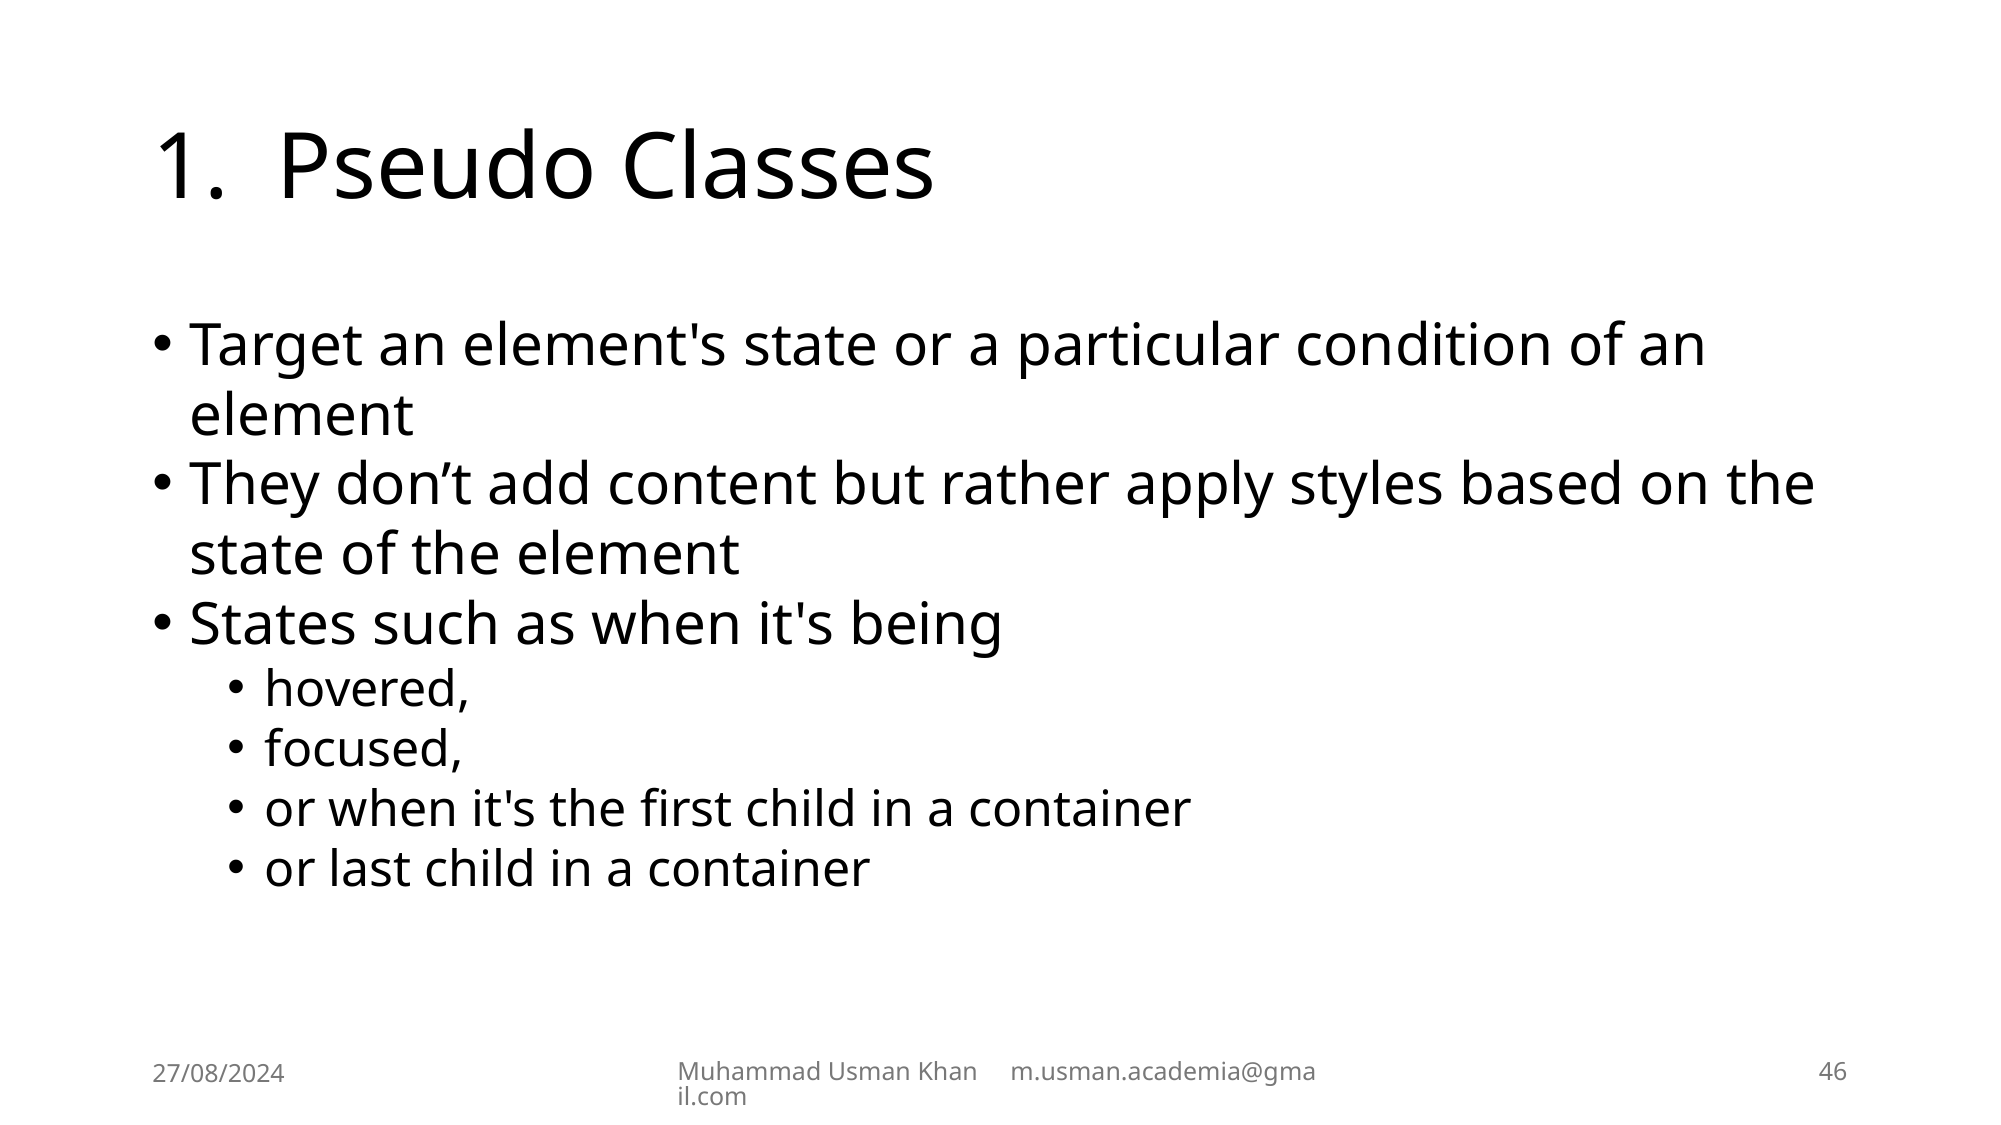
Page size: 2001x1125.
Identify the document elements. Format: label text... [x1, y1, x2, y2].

list Target an element's state or a particular condition of an element They don’t add content but rather apply styles based on the state of the element States such as when it's being hovered, focused, or when it's the first child in a container or last child in a container [137, 299, 1863, 1014]
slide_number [137, 1042, 588, 1103]
footer Muhammad Usman Khan m.usman.academia@gmail.com [662, 1042, 1338, 1103]
title 1. Pseudo Classes [137, 59, 1863, 278]
slide_number 46 [1412, 1042, 1863, 1103]
